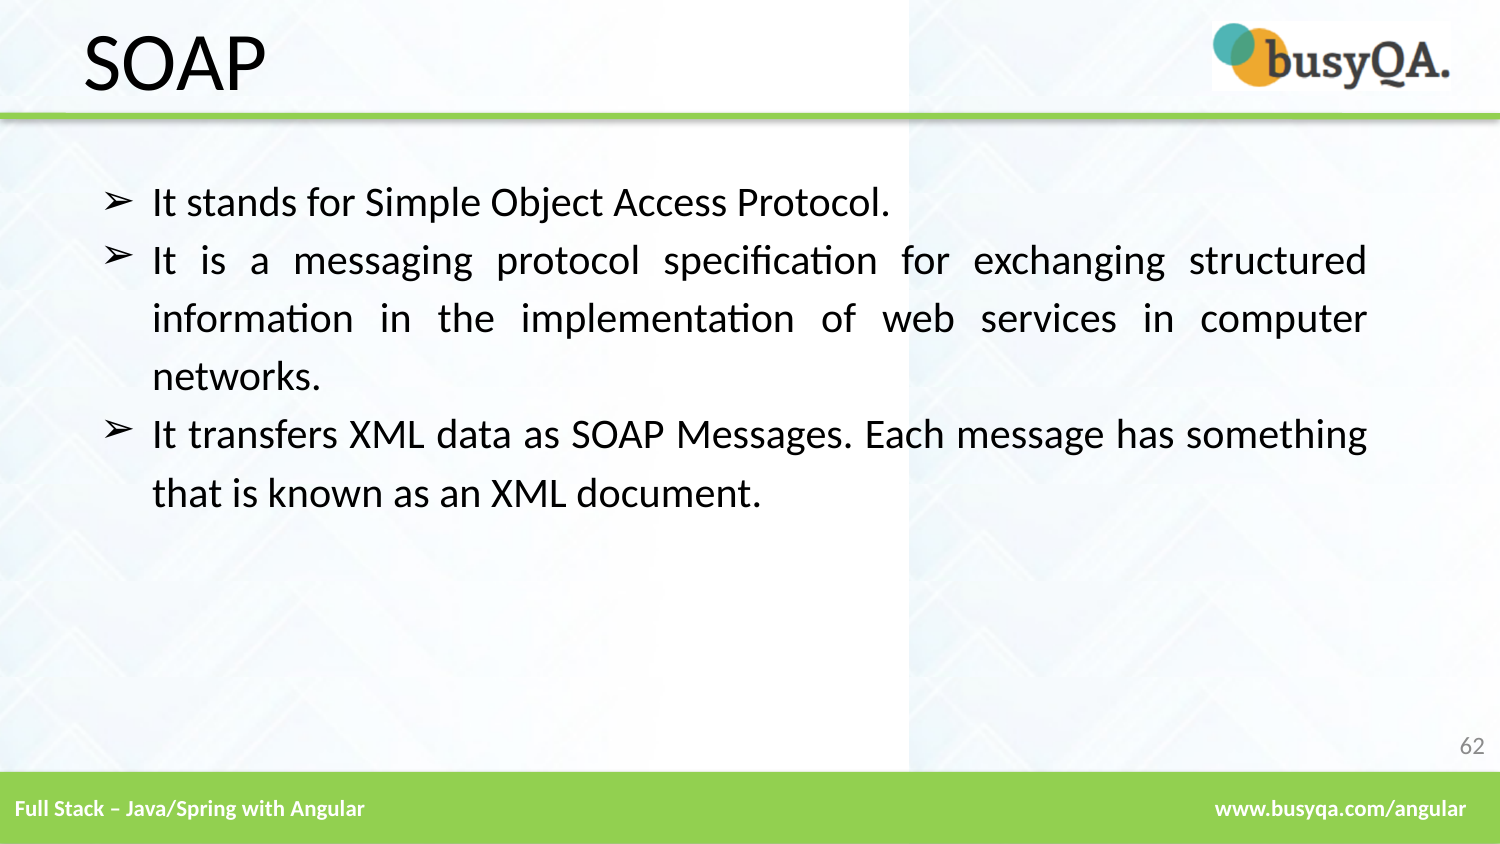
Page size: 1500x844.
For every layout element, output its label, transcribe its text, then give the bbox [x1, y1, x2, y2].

text_box It stands for Simple Object Access Protocol. It is a messaging protocol specification for exchanging structured information in the implementation of web services in computer networks. It transfers XML data as SOAP Messages. Each message has something that is known as an XML document. [81, 159, 1384, 534]
picture [0, 0, 1500, 113]
picture [0, 119, 1500, 771]
text_box SOAP [69, 13, 345, 102]
